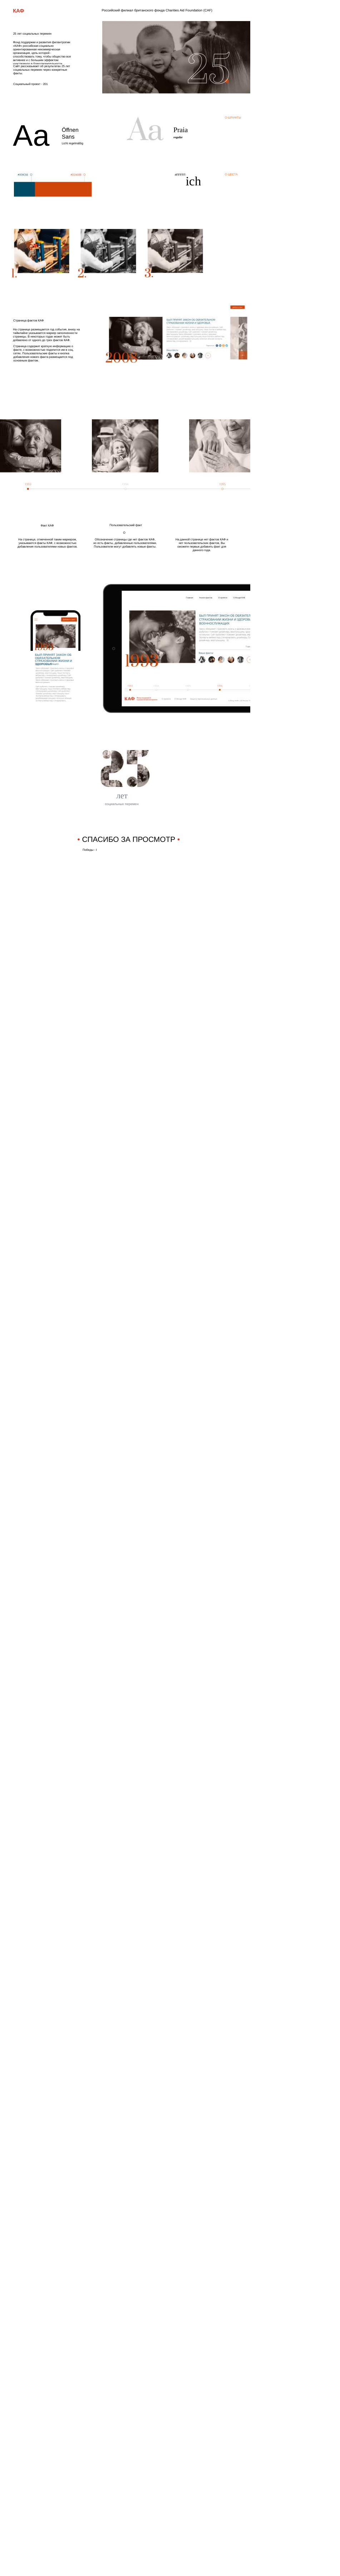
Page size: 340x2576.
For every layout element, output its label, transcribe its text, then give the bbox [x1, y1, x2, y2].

picture [102, 21, 251, 94]
picture [105, 316, 163, 363]
picture [166, 316, 248, 360]
text_box Страница содержит краткую информацию о факте, с возможностью поделится им в соц. сетях. Пользовательские факты и кнопка добавления нового факта размещается под основным фактом. [13, 344, 79, 360]
text_box Победы - I [83, 848, 97, 853]
text_box #FFFFFF [174, 173, 186, 177]
text_box На странице размещается год события, внизу на таймлайне указывается маркер заполненности страницы. В некоторых годах может быть добавлено от одного до трех фактов КАФ. [13, 328, 81, 343]
text_box Социальный проект - 201 [13, 82, 45, 87]
text_box БЫЛ ПРИНЯТ ЗАКОН ОБ ОБЯЗАТЕЛЬНОМ СТРАХОВАНИИ ЖИЗНИ И ЗДОРОВЬЯ [35, 654, 73, 663]
text_box На странице, отмеченной таким маркером, указываются факты КАФ, с возможностью добавления пользователями новых фактов. [13, 538, 82, 549]
text_box ich [186, 173, 191, 184]
text_box Российский филиал британского фонда Charities Aid Foundation (CAF) [102, 8, 224, 14]
text_box Факт КАФ [40, 523, 54, 528]
text_box лет социальных перемен [105, 790, 145, 805]
text_box Öffnen Sans Licht regelmäßig [61, 126, 92, 141]
text_box Фонд поддержки и развития филантропии «КАФ» российская социально ориентированная некоммерческая организация, цель которой -способствовать тому, чтобы общество все активнее и с большим эффектом участвовало в благотворительности. [13, 40, 72, 62]
picture [102, 584, 251, 714]
picture [11, 229, 70, 278]
picture [0, 419, 251, 491]
text_box Praia regulär [173, 125, 192, 141]
picture [100, 750, 150, 788]
picture [14, 173, 93, 198]
text_box На данной странице нет фактов КАФ и нет пользовательских фактов, Вы сможете первык добавить факт для данного года. [174, 538, 230, 549]
picture [229, 304, 247, 311]
text_box КАФ [13, 8, 27, 14]
text_box Страница фактов КАФ [13, 319, 50, 324]
text_box Аа [13, 116, 51, 142]
picture [35, 663, 74, 684]
picture [35, 685, 72, 702]
text_box О ЦВЕТА [225, 173, 241, 178]
picture [125, 116, 165, 142]
text_box Обозначение страницы где нет фактов КАФ, но есть факты, добавленные пользователями. Пользователи могут добавлять новые факты. [93, 538, 157, 549]
text_box • СПАСИБО ЗА ПРОСМОТР • [69, 834, 180, 843]
text_box 25 лет социальных перемен [13, 32, 59, 38]
text_box О ШРИФТЫ [225, 116, 245, 120]
picture [144, 229, 203, 278]
text_box Пользовательский факт [109, 523, 141, 528]
picture [78, 229, 137, 278]
picture [30, 610, 81, 651]
text_box О [123, 530, 127, 535]
text_box Сайт рассказывает об результатах 25 лет социальных перемен через конкретные факты. [13, 64, 70, 73]
